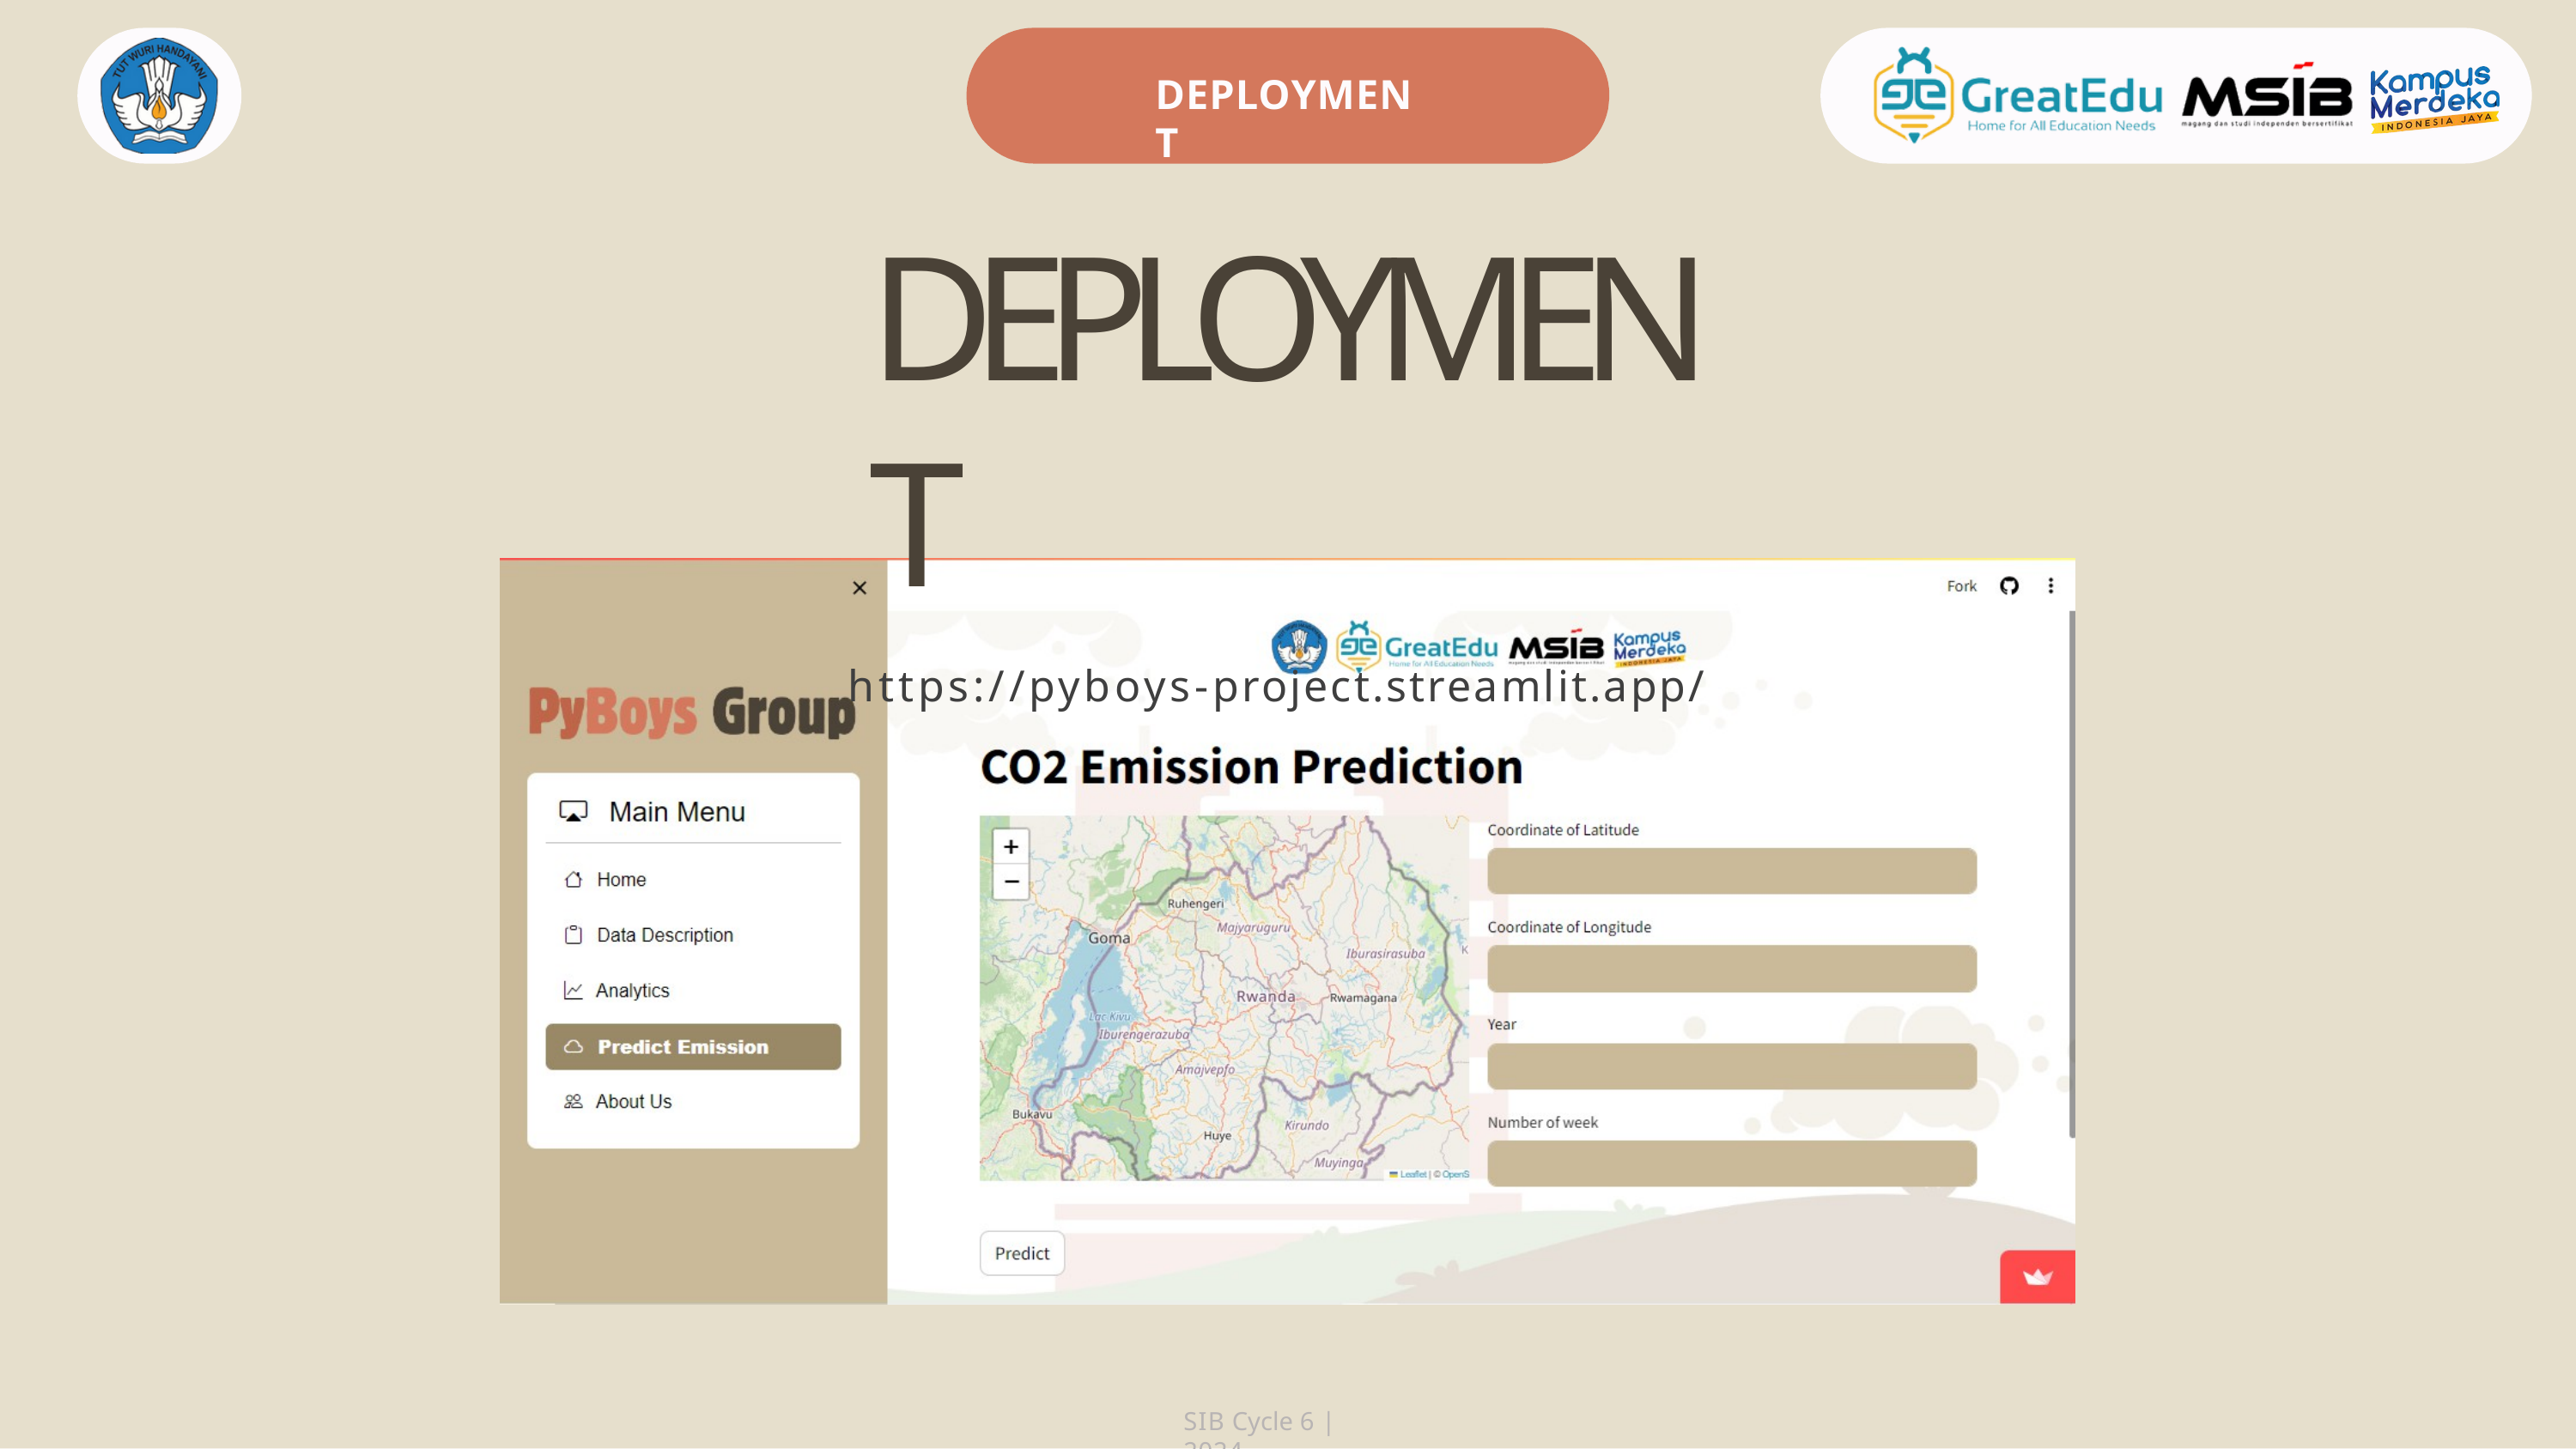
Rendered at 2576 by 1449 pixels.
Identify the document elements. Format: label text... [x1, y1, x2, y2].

picture [500, 558, 2076, 1305]
text_box DEPLOYMENT [1153, 66, 1423, 166]
text_box [0, 0, 2576, 1449]
footer SIB Cycle 6 | 2024 [1182, 1401, 1394, 1449]
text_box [76, 27, 242, 164]
title DEPLOYMENT https://pyboys-project.streamlit.app/ [846, 207, 1730, 555]
text_box [966, 27, 1610, 164]
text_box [1820, 27, 2532, 164]
